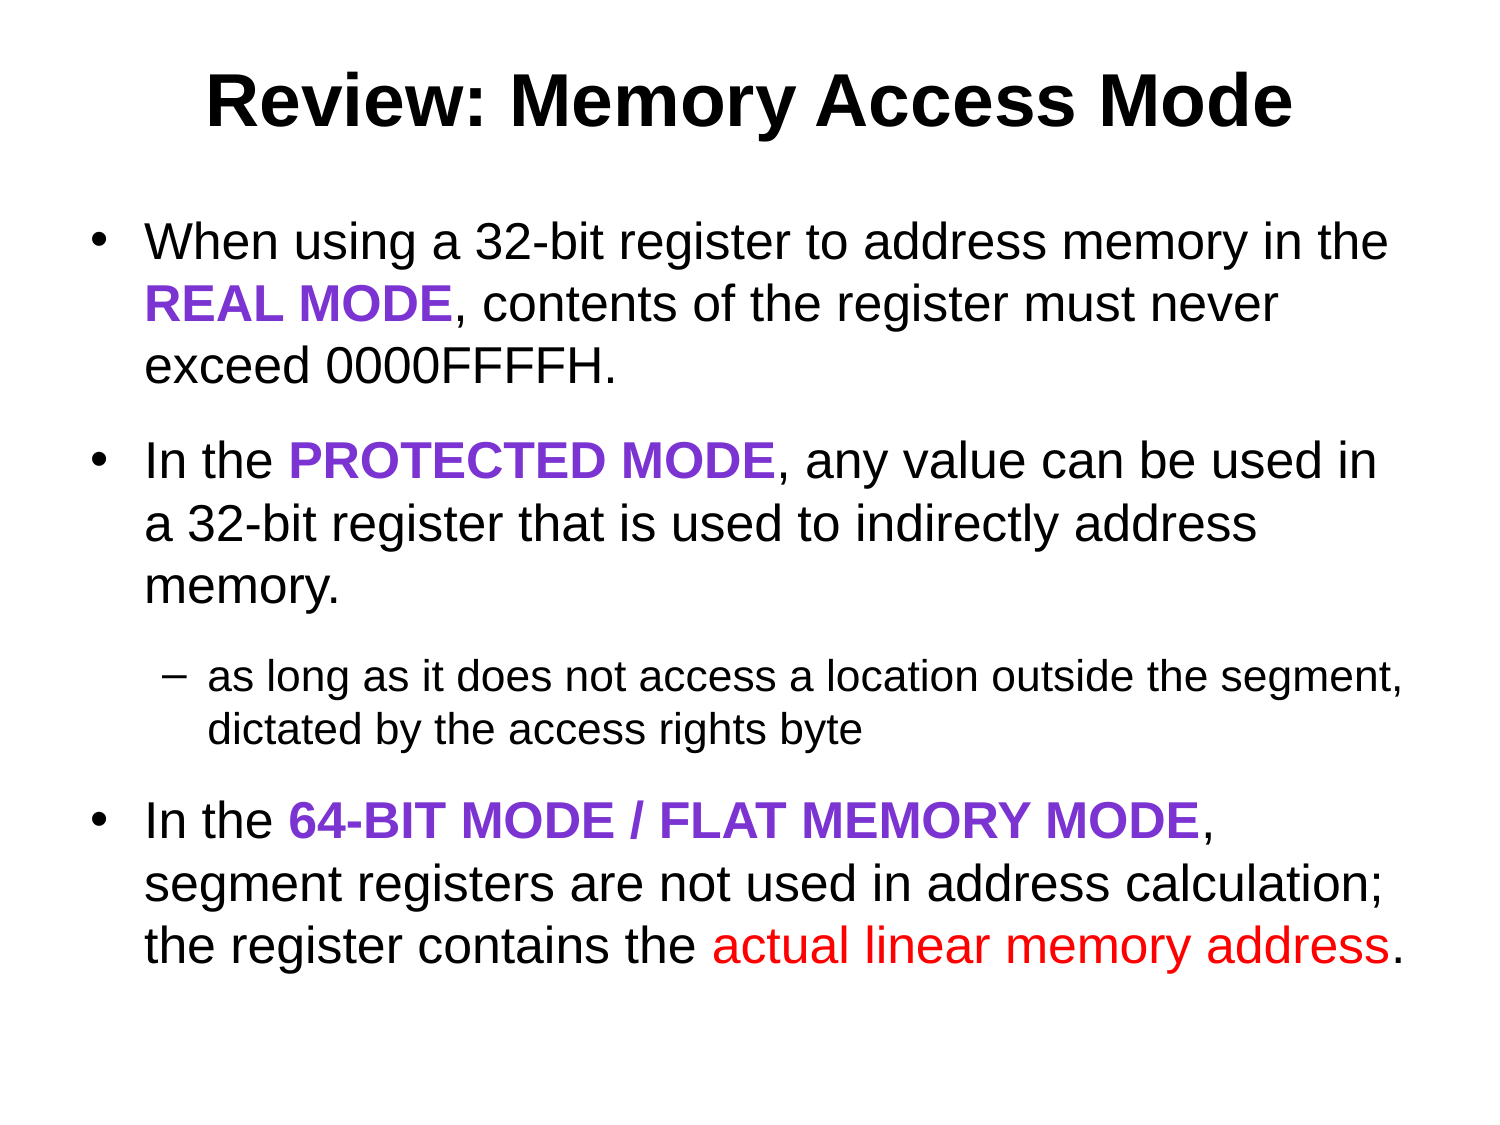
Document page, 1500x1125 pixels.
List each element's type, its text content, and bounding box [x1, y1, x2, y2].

title Review: Memory Access Mode [75, 24, 1425, 168]
list When using a 32-bit register to address memory in the real mode, contents of the register must never exceed 0000FFFFH. In the protected mode, any value can be used in a 32-bit register that is used to indirectly address memory. as long as it does not access a location outside the segment, dictated by the access rights byte In the 64-bit mode / Flat Memory Mode, segment registers are not used in address calculation; the register contains the actual linear memory address. [75, 200, 1425, 1013]
